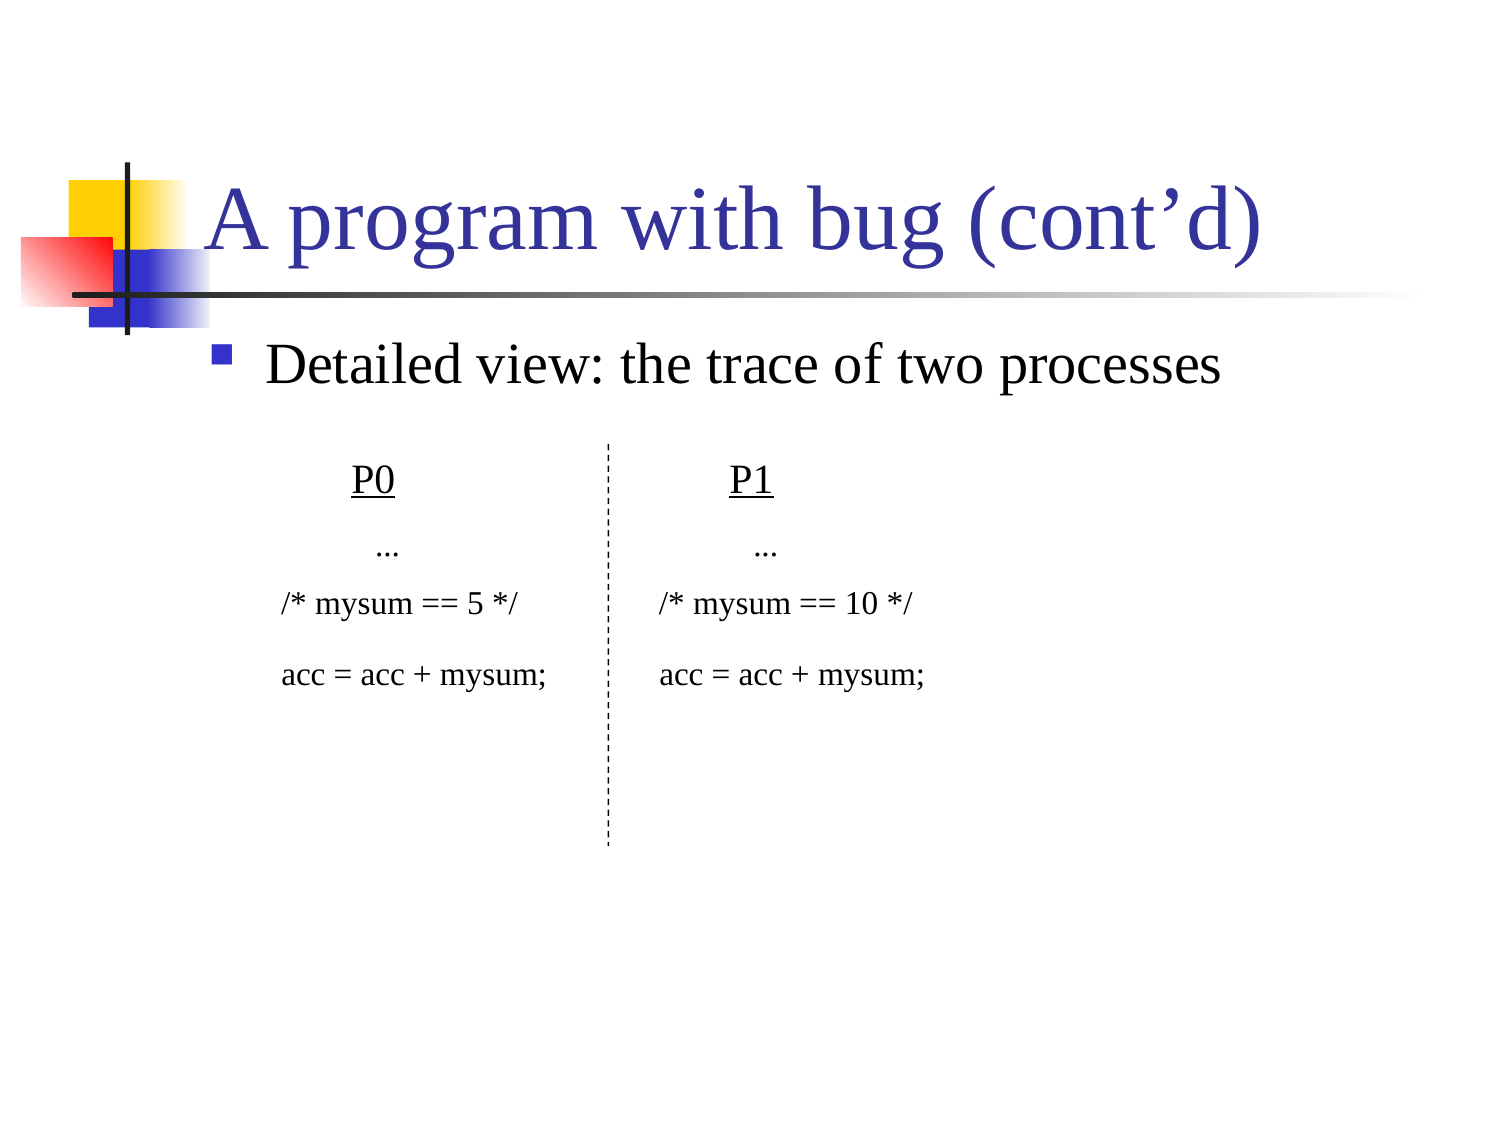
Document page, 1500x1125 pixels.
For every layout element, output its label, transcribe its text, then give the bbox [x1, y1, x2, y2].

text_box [265, 444, 564, 701]
list Detailed view: the trace of two processes [193, 331, 1469, 409]
title A program with bug (cont’d) [188, 35, 1468, 275]
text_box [643, 444, 942, 701]
